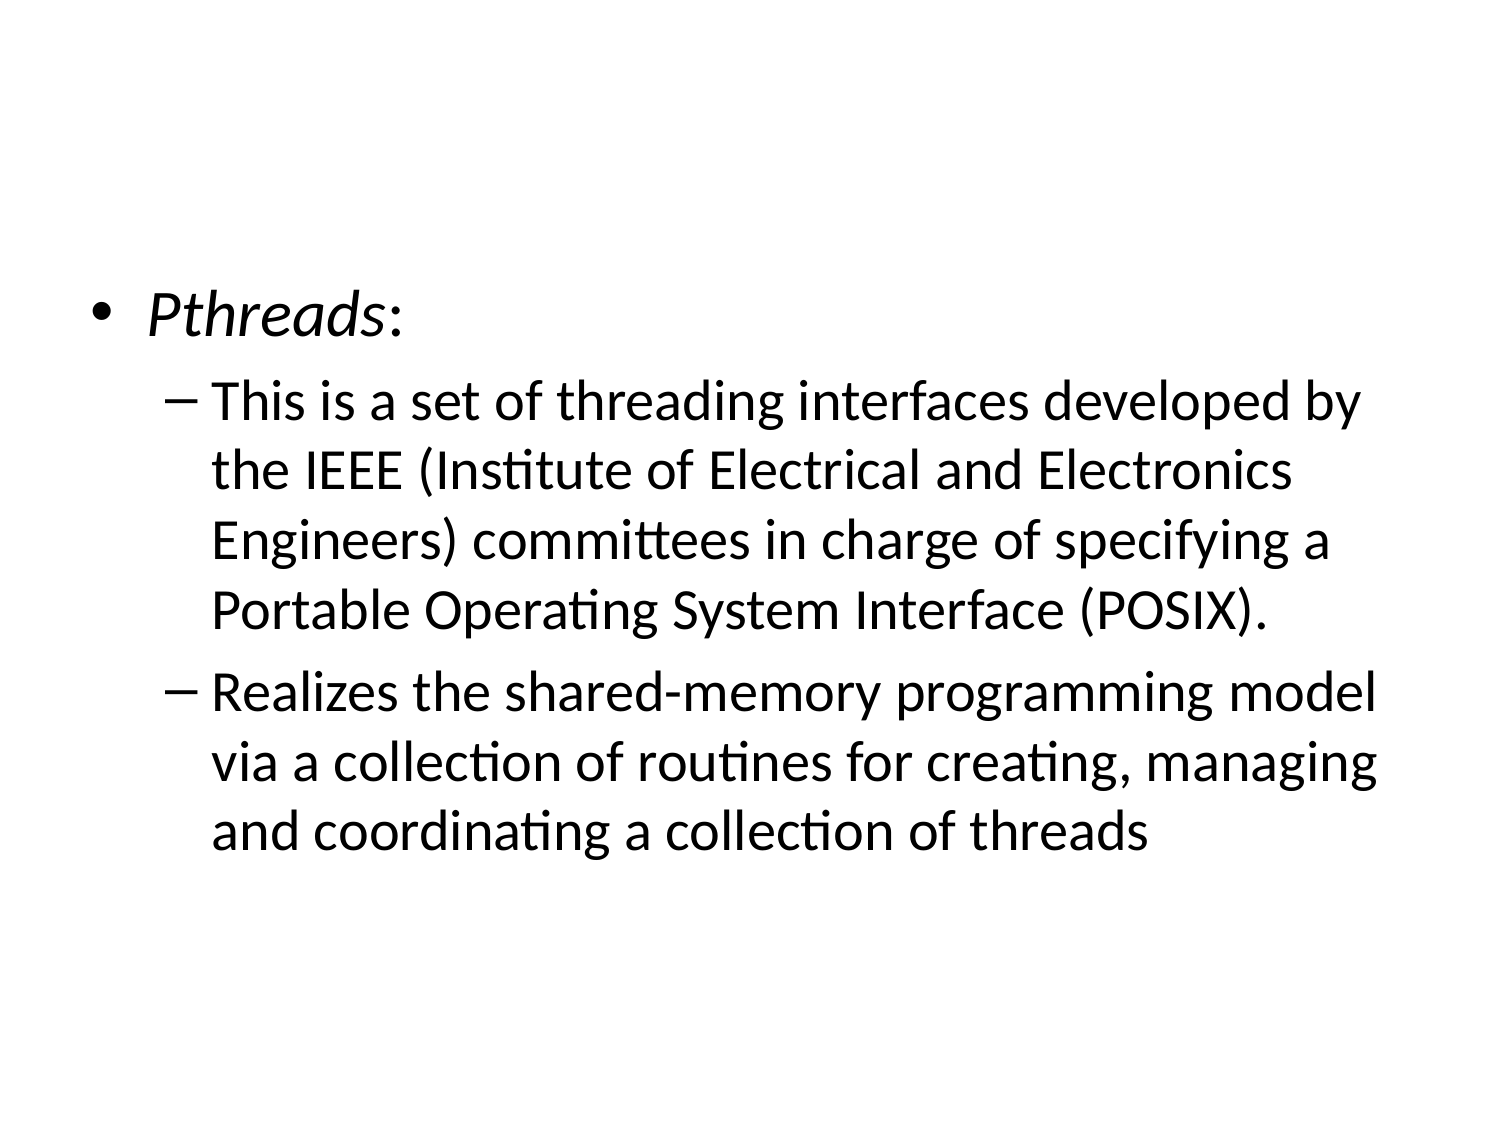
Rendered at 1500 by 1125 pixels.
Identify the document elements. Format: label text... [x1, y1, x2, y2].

list Pthreads: This is a set of threading interfaces developed by the IEEE (Institute of Electrical and Electronics Engineers) committees in charge of specifying a Portable Operating System Interface (POSIX). Realizes the shared-memory programming model via a collection of routines for creating, managing and coordinating a collection of threads [75, 262, 1425, 1005]
